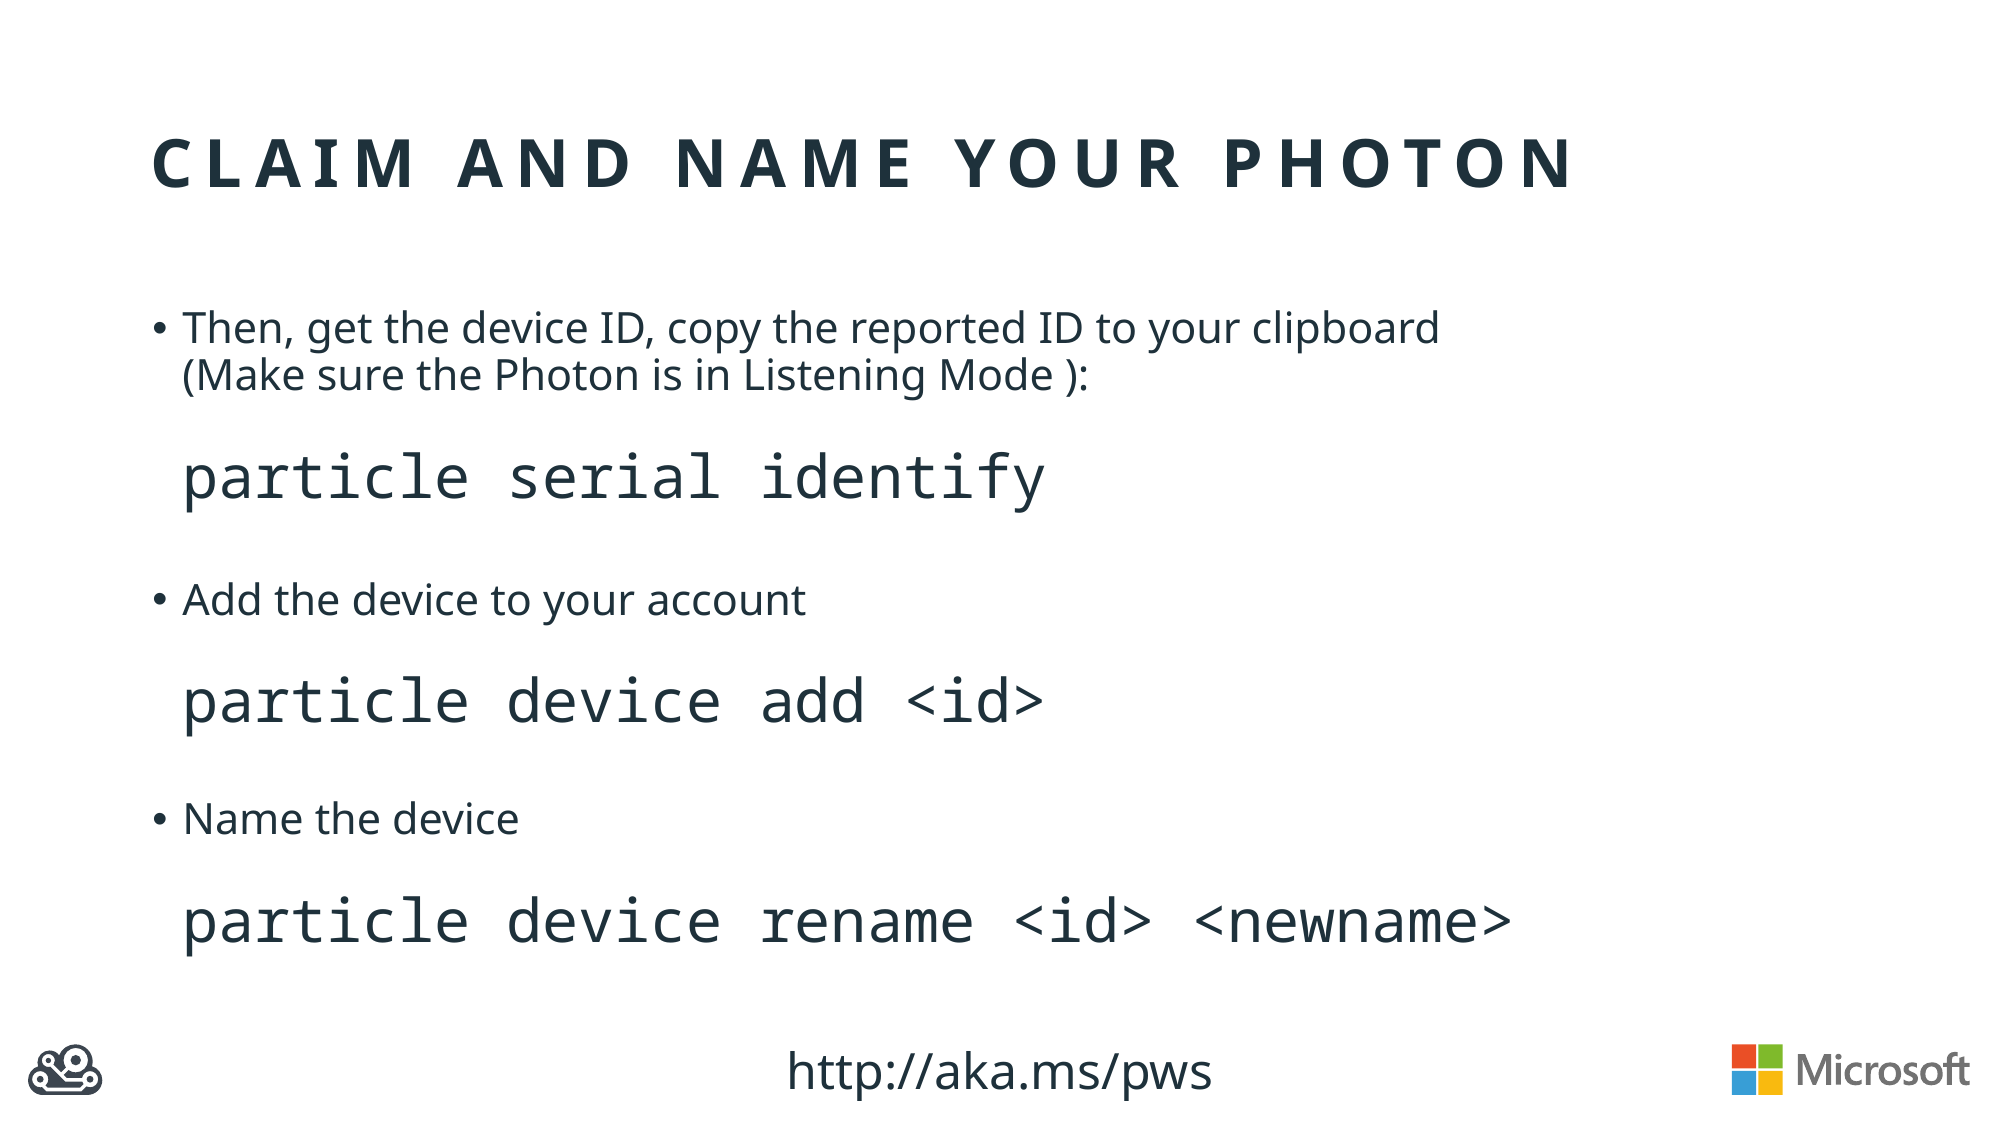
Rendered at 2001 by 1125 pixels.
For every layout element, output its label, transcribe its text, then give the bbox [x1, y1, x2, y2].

title Claim and name your photon [135, 57, 1860, 275]
list Then, get the device ID, copy the reported ID to your clipboard (Make sure the Photon is in Listening Mode ): particle serial identify Add the device to your account particle device add <id> Name the device particle device rename <id> <newname> [137, 299, 1863, 1014]
